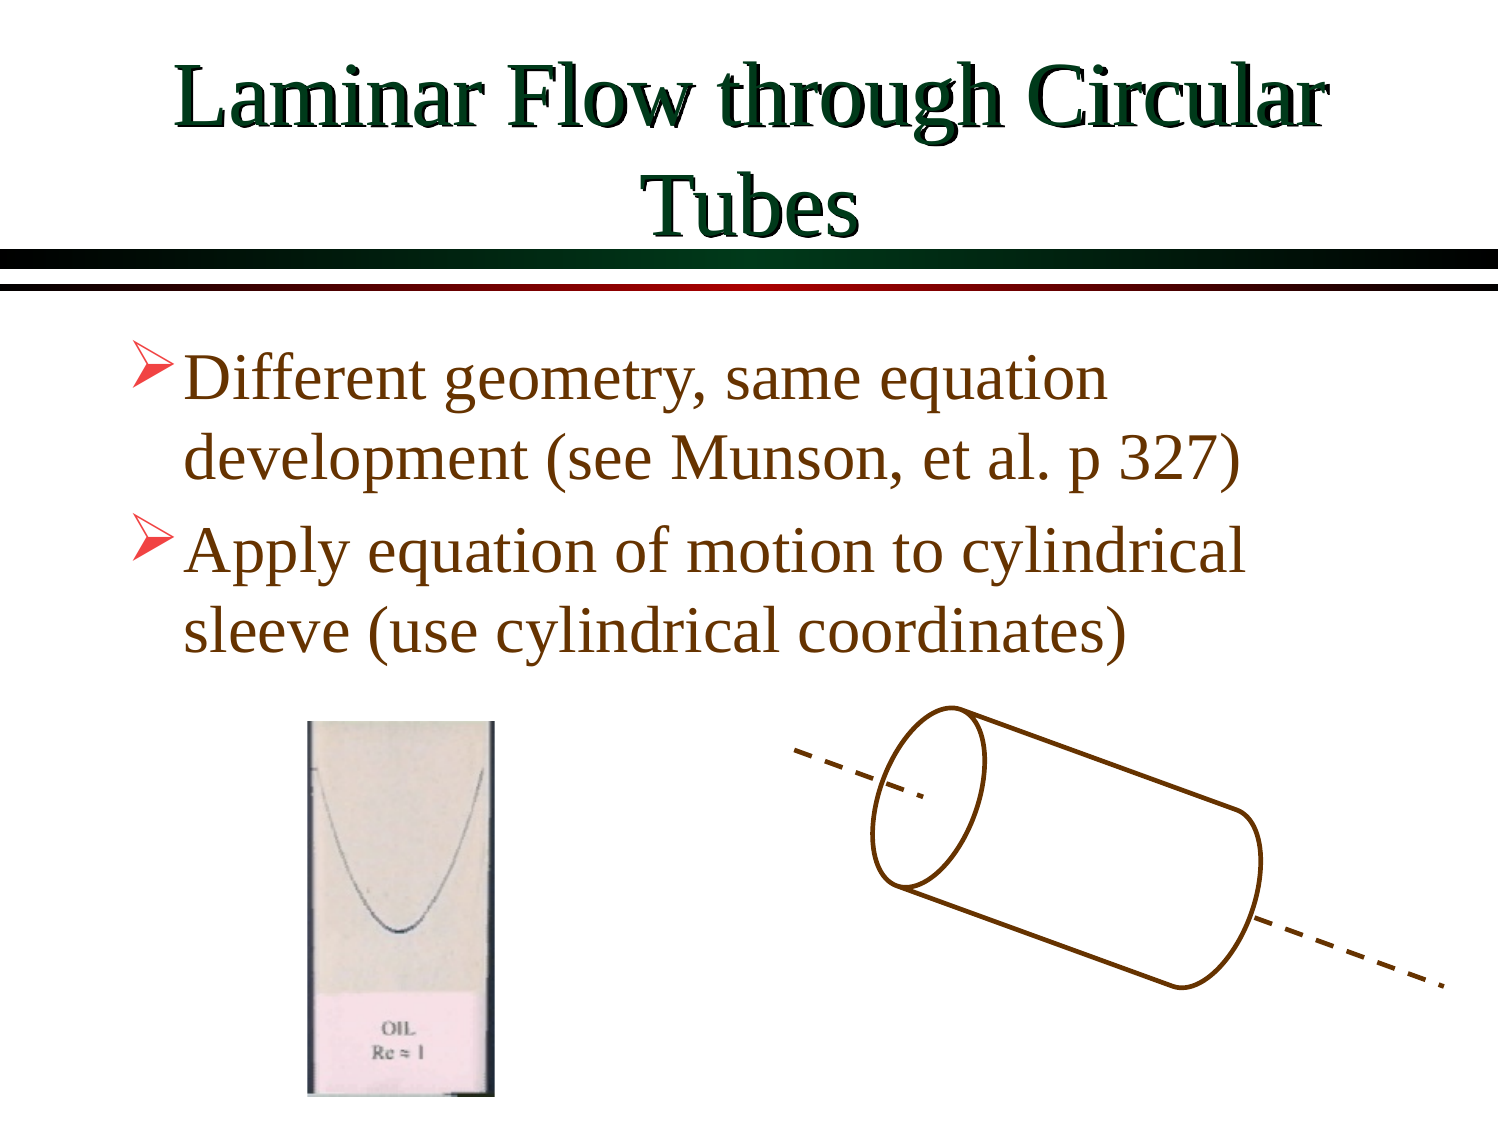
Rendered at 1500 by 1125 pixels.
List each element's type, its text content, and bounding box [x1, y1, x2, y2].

list Different geometry, same equation development (see Munson, et al. p 327) Apply equation of motion to cylindrical sleeve (use cylindrical coordinates) [112, 324, 1388, 1001]
picture [306, 721, 495, 1097]
title Laminar Flow through Circular Tubes [112, 49, 1388, 238]
text_box [872, 707, 1261, 988]
